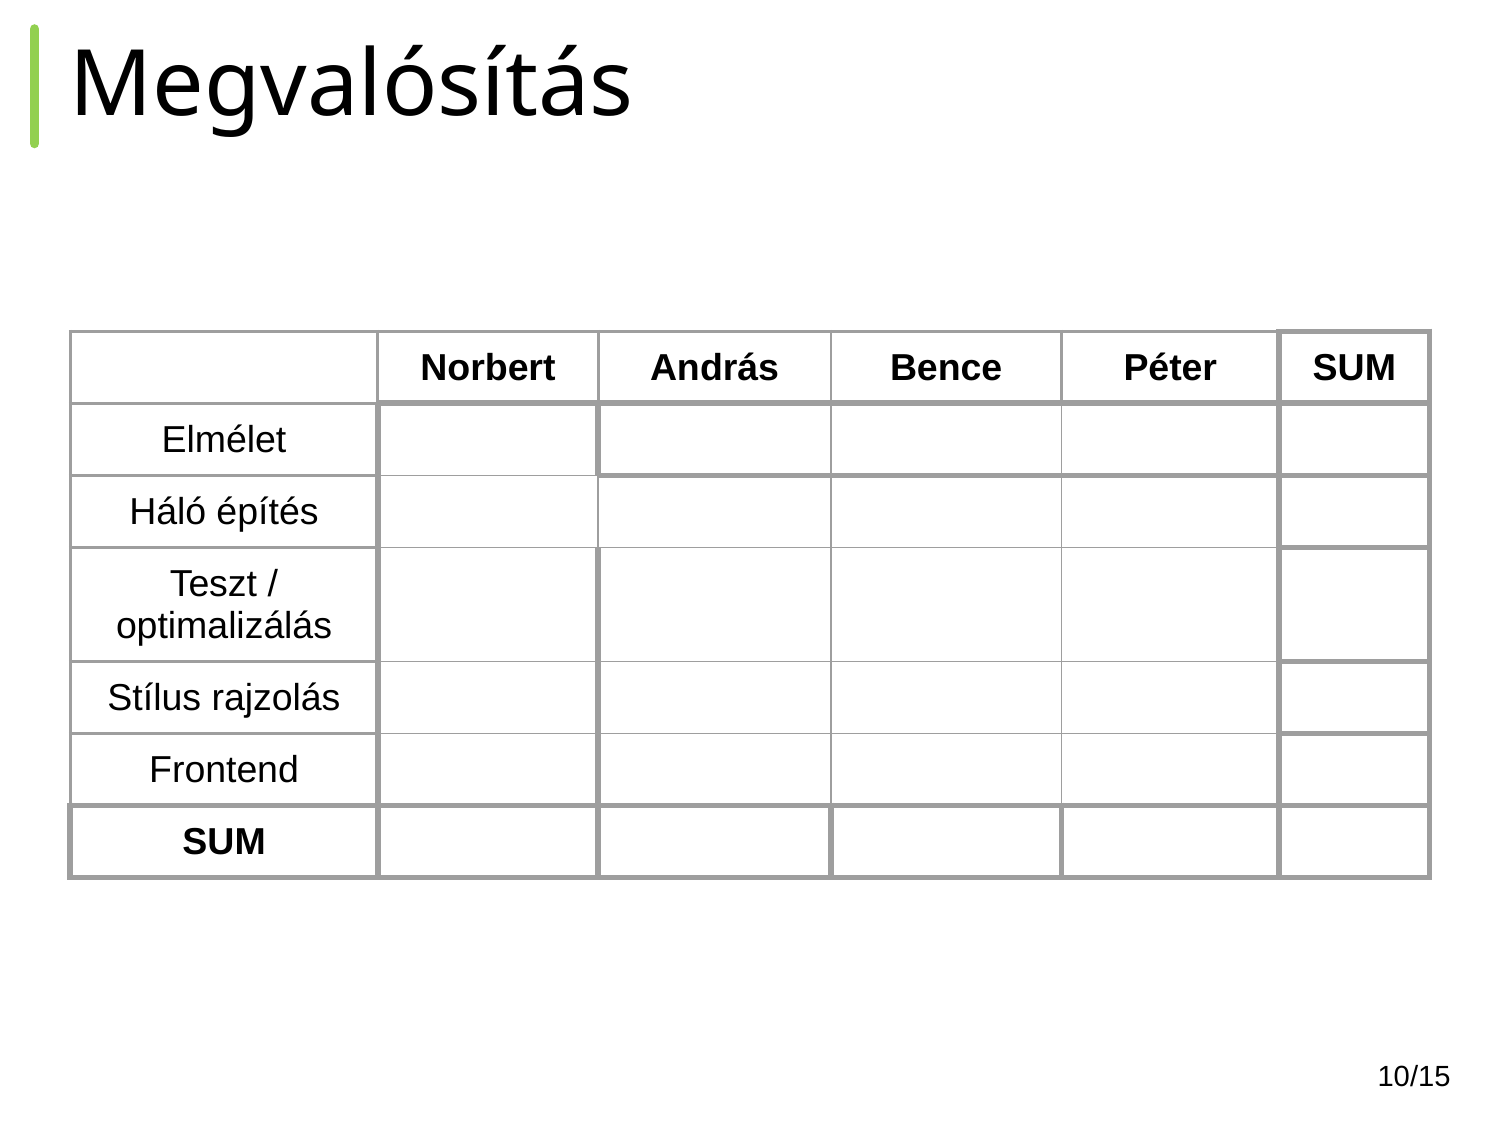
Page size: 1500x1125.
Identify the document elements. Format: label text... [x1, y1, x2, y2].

table_cell [832, 478, 1061, 547]
table_cell [601, 548, 830, 661]
table_header SUM [1282, 334, 1427, 400]
table_cell [832, 662, 1061, 733]
table_cell [381, 406, 595, 475]
table_cell Frontend [72, 735, 375, 803]
table_header Péter [1063, 333, 1276, 400]
table_cell [1062, 406, 1276, 473]
table_header Norbert [379, 333, 597, 400]
table_cell [601, 406, 830, 473]
table_cell Stílus rajzolás [72, 663, 375, 732]
table_cell [601, 808, 828, 875]
table_cell [1062, 548, 1276, 661]
table_cell [601, 662, 830, 733]
table_cell SUM [73, 808, 375, 875]
table_cell [601, 734, 830, 803]
table_cell [1282, 478, 1427, 545]
table_cell Teszt / optimalizálás [72, 549, 375, 660]
table_cell [832, 548, 1061, 661]
table_cell [381, 476, 597, 547]
table_header [72, 333, 376, 402]
table_cell [381, 548, 595, 661]
table_cell [1062, 662, 1276, 733]
table_cell [1282, 736, 1427, 803]
table_cell [834, 808, 1059, 875]
title Megvalósítás [54, 28, 1477, 144]
table_cell [832, 734, 1061, 803]
slide_number ‹#›/15 [1362, 1044, 1477, 1105]
table_cell [1282, 664, 1427, 731]
table_cell [381, 734, 595, 803]
table_cell [1282, 808, 1427, 875]
table_header Bence [832, 333, 1060, 400]
table_cell [1282, 406, 1427, 473]
table_cell [1062, 734, 1276, 803]
table_cell [381, 808, 595, 875]
table_header András [600, 333, 830, 400]
table_cell [381, 662, 595, 733]
table_cell [1062, 478, 1276, 547]
table_cell [1282, 550, 1427, 659]
table_cell [1064, 808, 1276, 875]
table_cell [832, 406, 1061, 473]
table_cell [599, 478, 830, 547]
table_cell Háló építés [72, 477, 375, 546]
table_cell Elmélet [72, 405, 375, 474]
